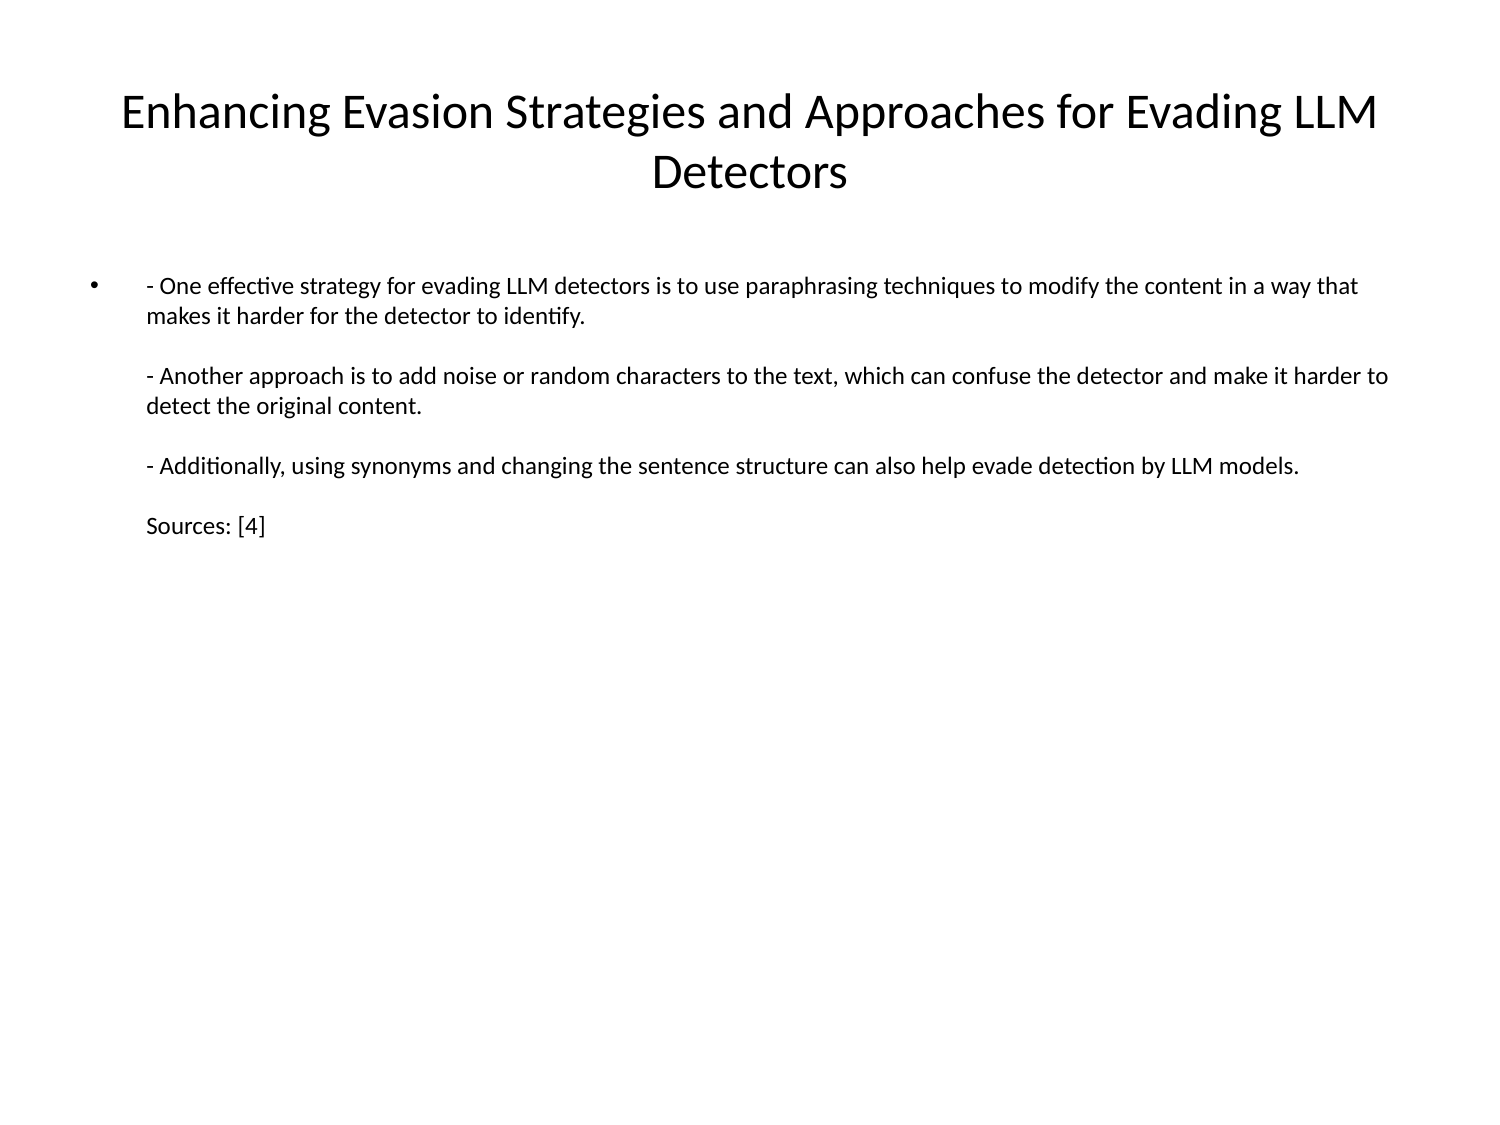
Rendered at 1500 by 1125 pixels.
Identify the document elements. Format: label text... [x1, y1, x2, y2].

title Enhancing Evasion Strategies and Approaches for Evading LLM Detectors [75, 45, 1425, 233]
list - One effective strategy for evading LLM detectors is to use paraphrasing techniques to modify the content in a way that makes it harder for the detector to identify. - Another approach is to add noise or random characters to the text, which can confuse the detector and make it harder to detect the original content. - Additionally, using synonyms and changing the sentence structure can also help evade detection by LLM models. Sources: [4] [75, 262, 1425, 1005]
